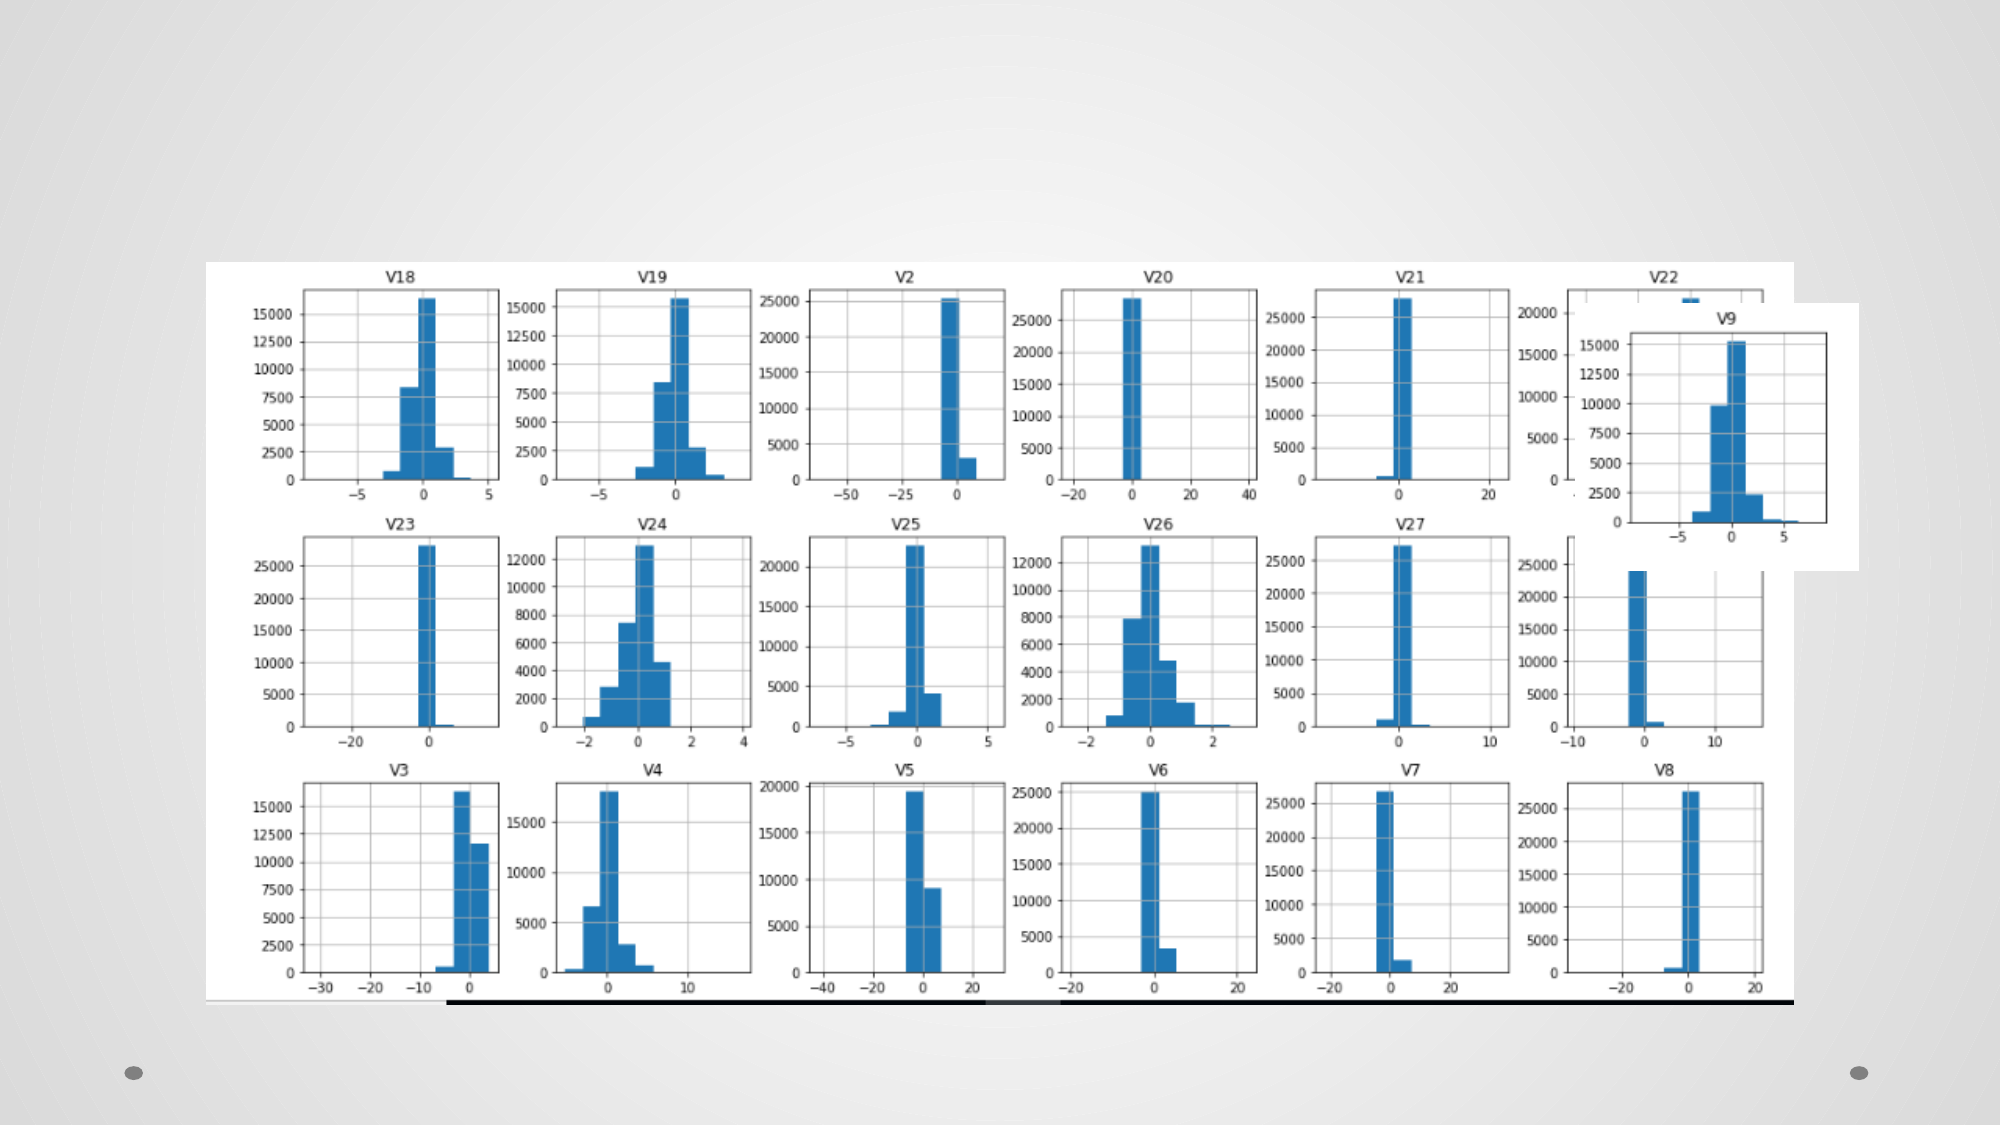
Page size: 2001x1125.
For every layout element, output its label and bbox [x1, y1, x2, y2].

picture [1575, 303, 1859, 572]
list [205, 262, 1795, 1006]
